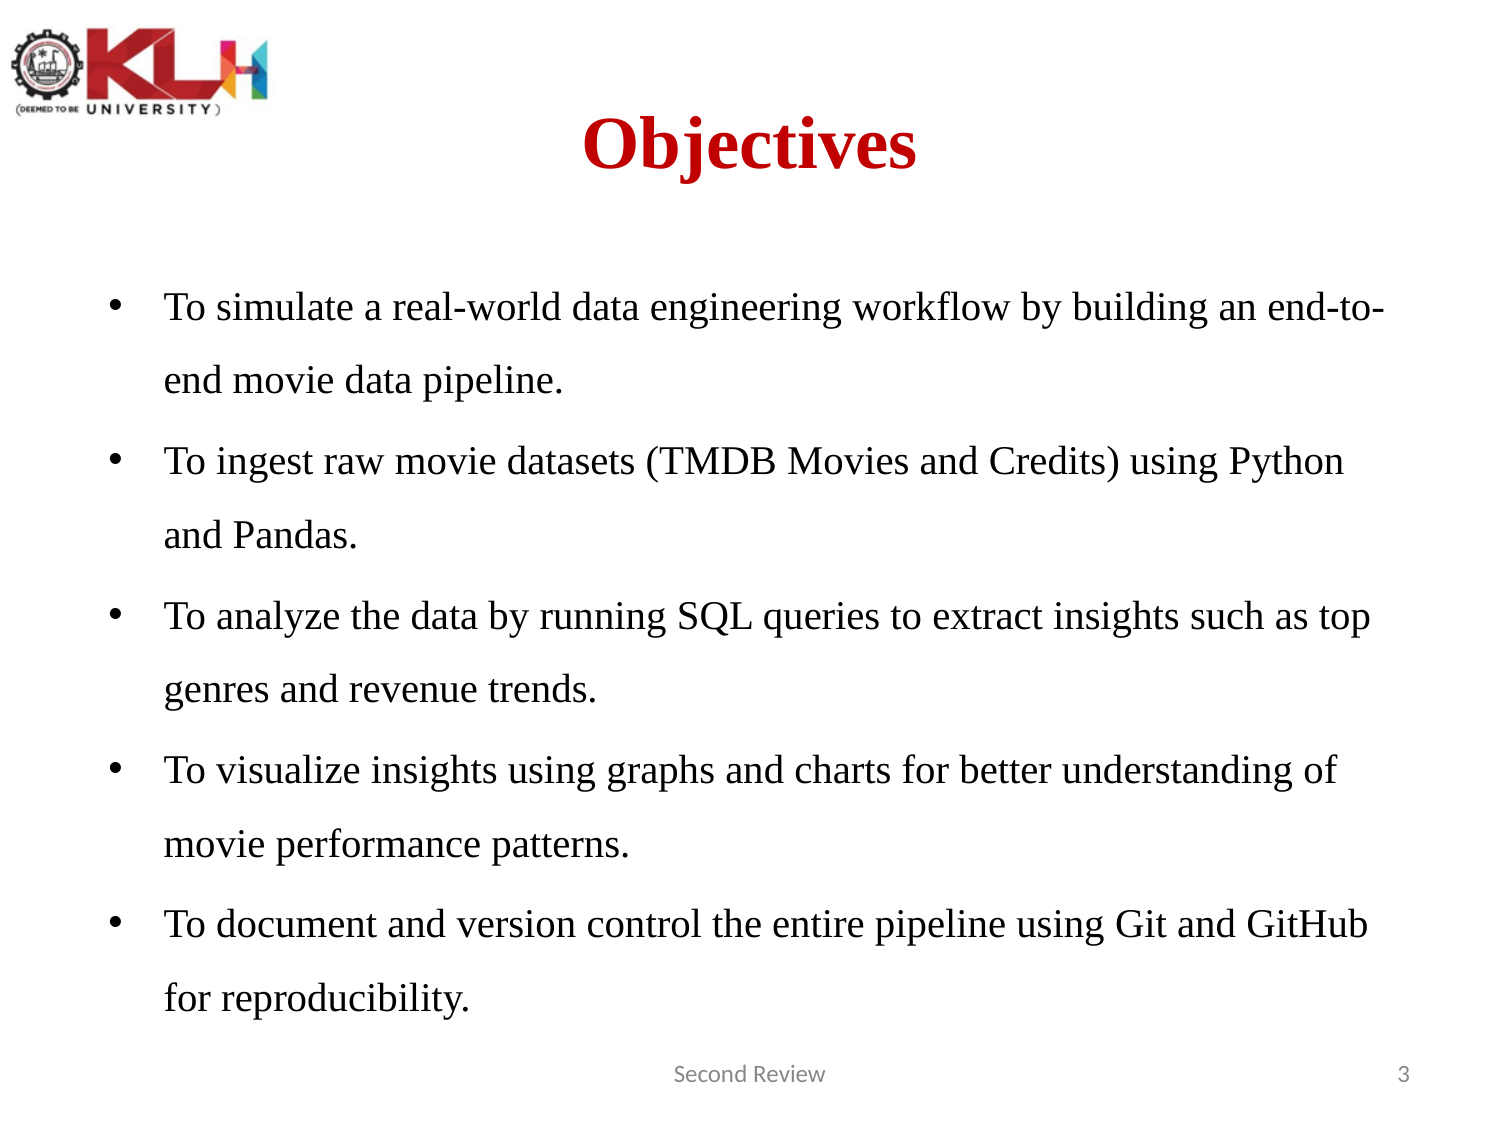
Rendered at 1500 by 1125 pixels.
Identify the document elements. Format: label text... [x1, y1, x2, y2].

title Objectives [75, 45, 1425, 233]
footer Second Review [512, 1042, 988, 1103]
list To simulate a real-world data engineering workflow by building an end-to-end movie data pipeline. To ingest raw movie datasets (TMDB Movies and Credits) using Python and Pandas. To analyze the data by running SQL queries to extract insights such as top genres and revenue trends. To visualize insights using graphs and charts for better understanding of movie performance patterns. To document and version control the entire pipeline using Git and GitHub for reproducibility. [75, 247, 1425, 1028]
slide_number 3 [1074, 1042, 1425, 1103]
picture [0, 8, 276, 123]
